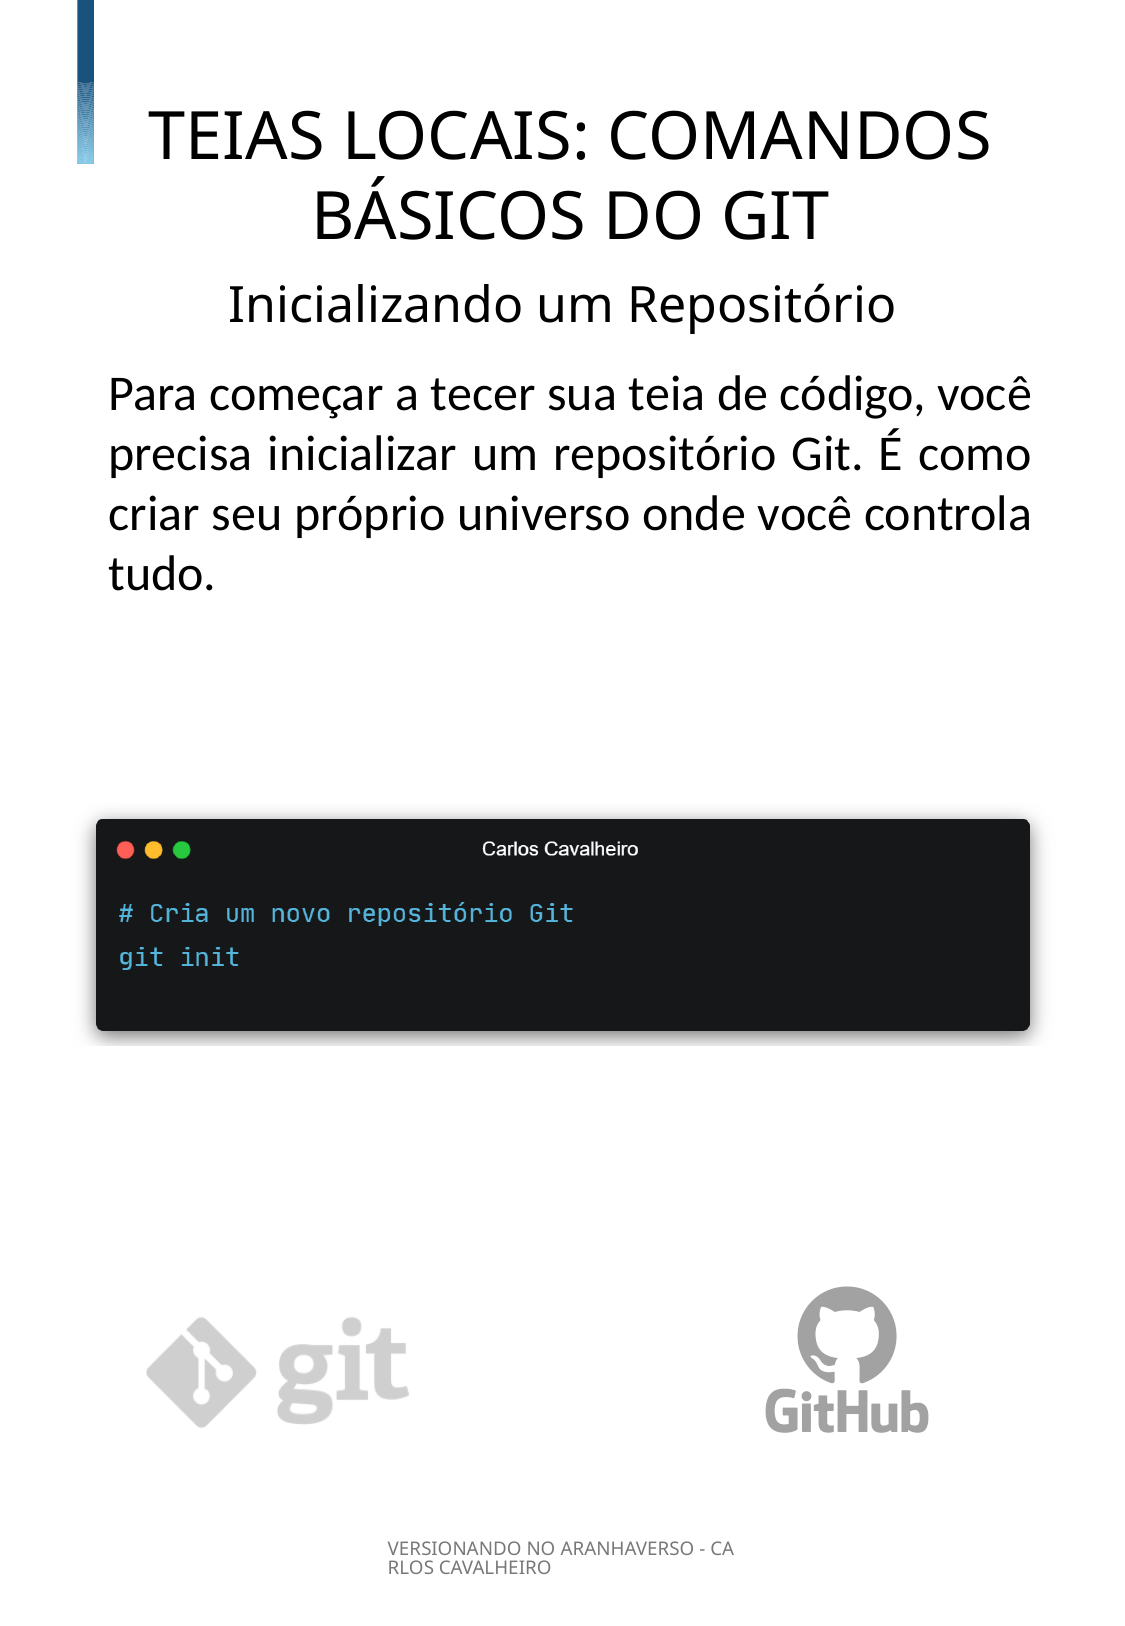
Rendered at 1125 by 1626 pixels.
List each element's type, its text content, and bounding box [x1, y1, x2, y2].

picture [713, 1283, 982, 1436]
text_box Para começar a tecer sua teia de código, você precisa inicializar um repositório Git. É como criar seu próprio universo onde você controla tudo. [93, 353, 1048, 609]
text_box TEIAS LOCAIS: COMANDOS BÁSICOS DO GIT [93, 85, 1048, 260]
picture [143, 1238, 412, 1507]
text_box [76, 0, 95, 165]
picture [0, 803, 1125, 1047]
footer VERSIONANDO NO ARANHAVERSO - CARLOS CAVALHEIRO [372, 1506, 753, 1593]
text_box Inicializando um Repositório [93, 264, 1032, 340]
